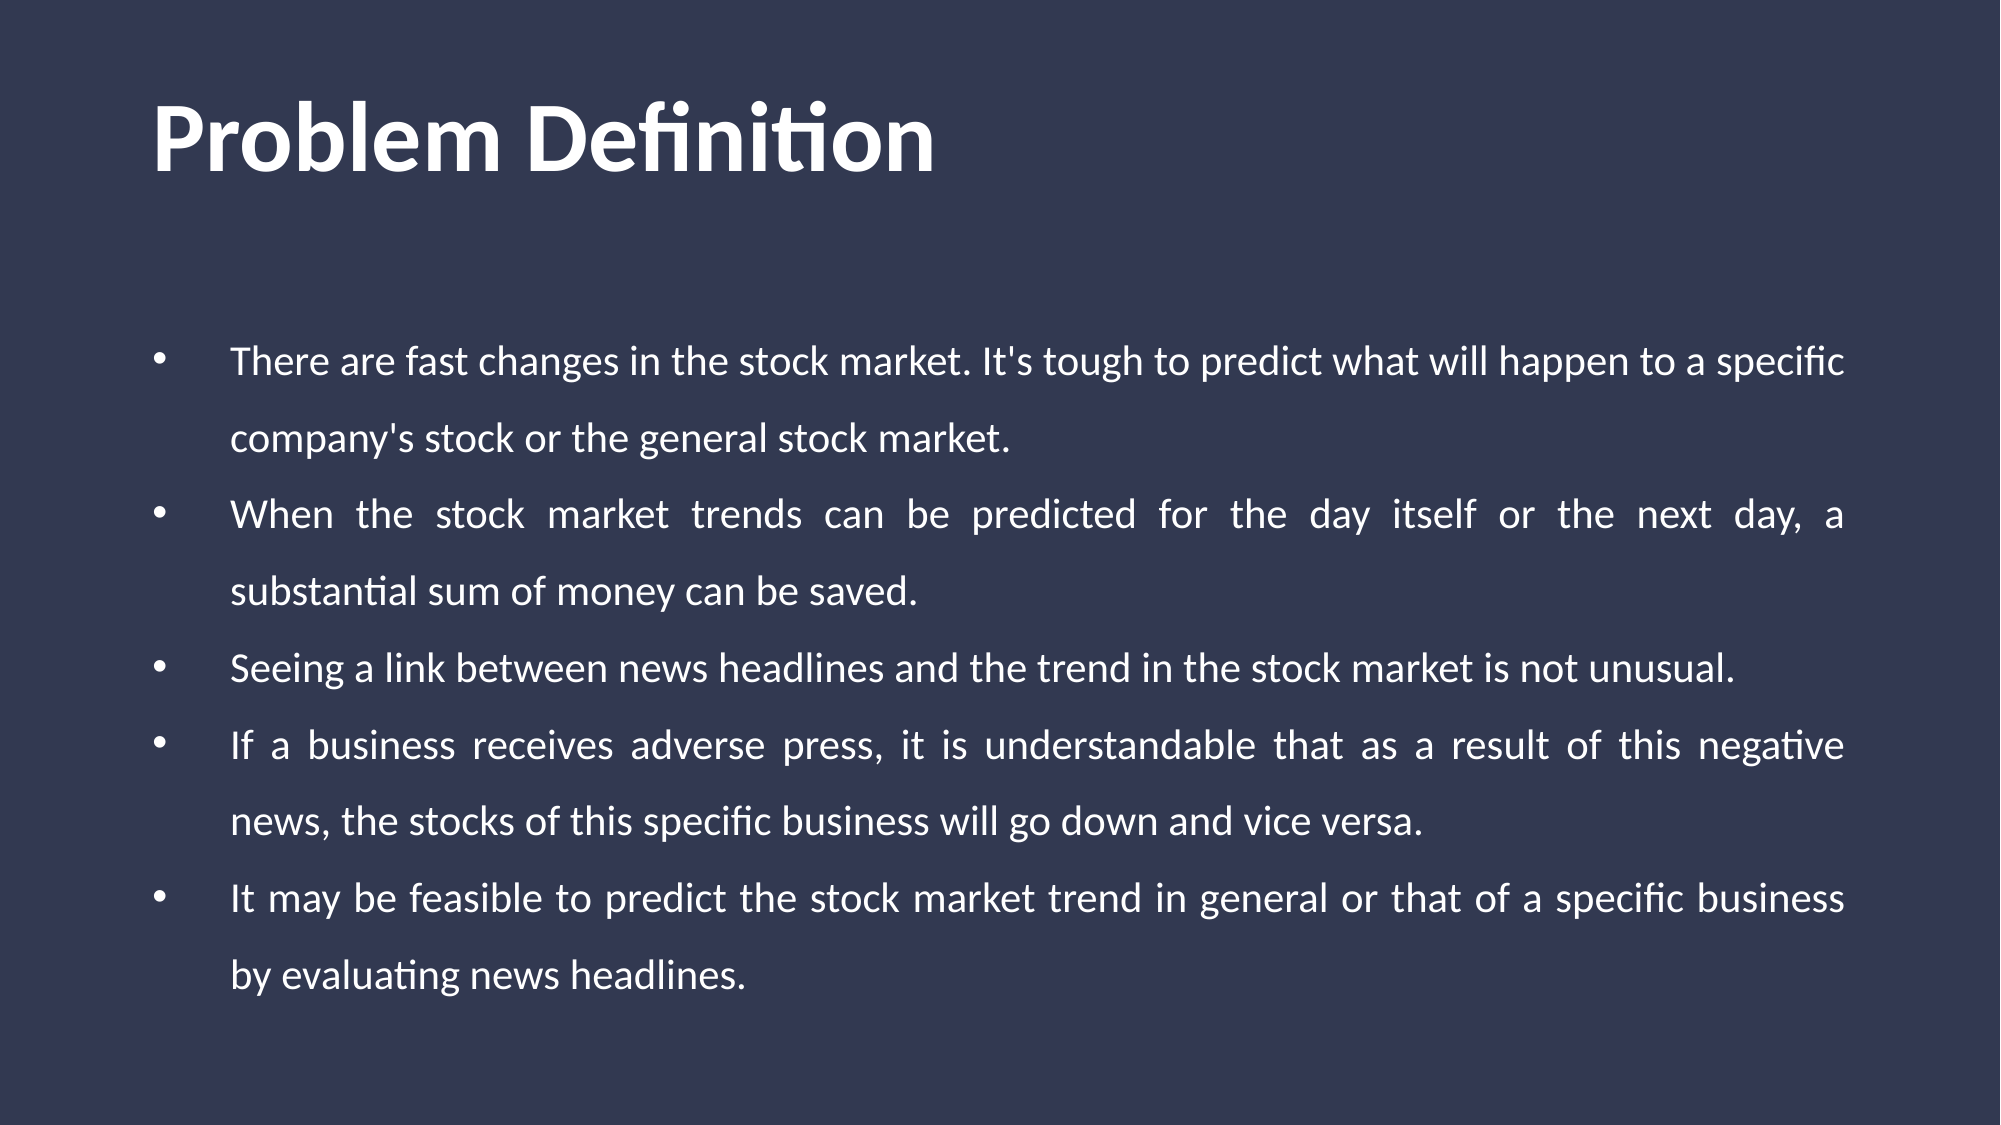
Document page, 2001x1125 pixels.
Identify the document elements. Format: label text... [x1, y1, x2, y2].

list There are fast changes in the stock market. It's tough to predict what will happen to a specific company's stock or the general stock market. When the stock market trends can be predicted for the day itself or the next day, a substantial sum of money can be saved. Seeing a link between news headlines and the trend in the stock market is not unusual. If a business receives adverse press, it is understandable that as a result of this negative news, the stocks of this specific business will go down and vice versa. It may be feasible to predict the stock market trend in general or that of a specific business by evaluating news headlines. [137, 299, 1863, 1014]
title Problem Definition [137, 46, 1863, 232]
